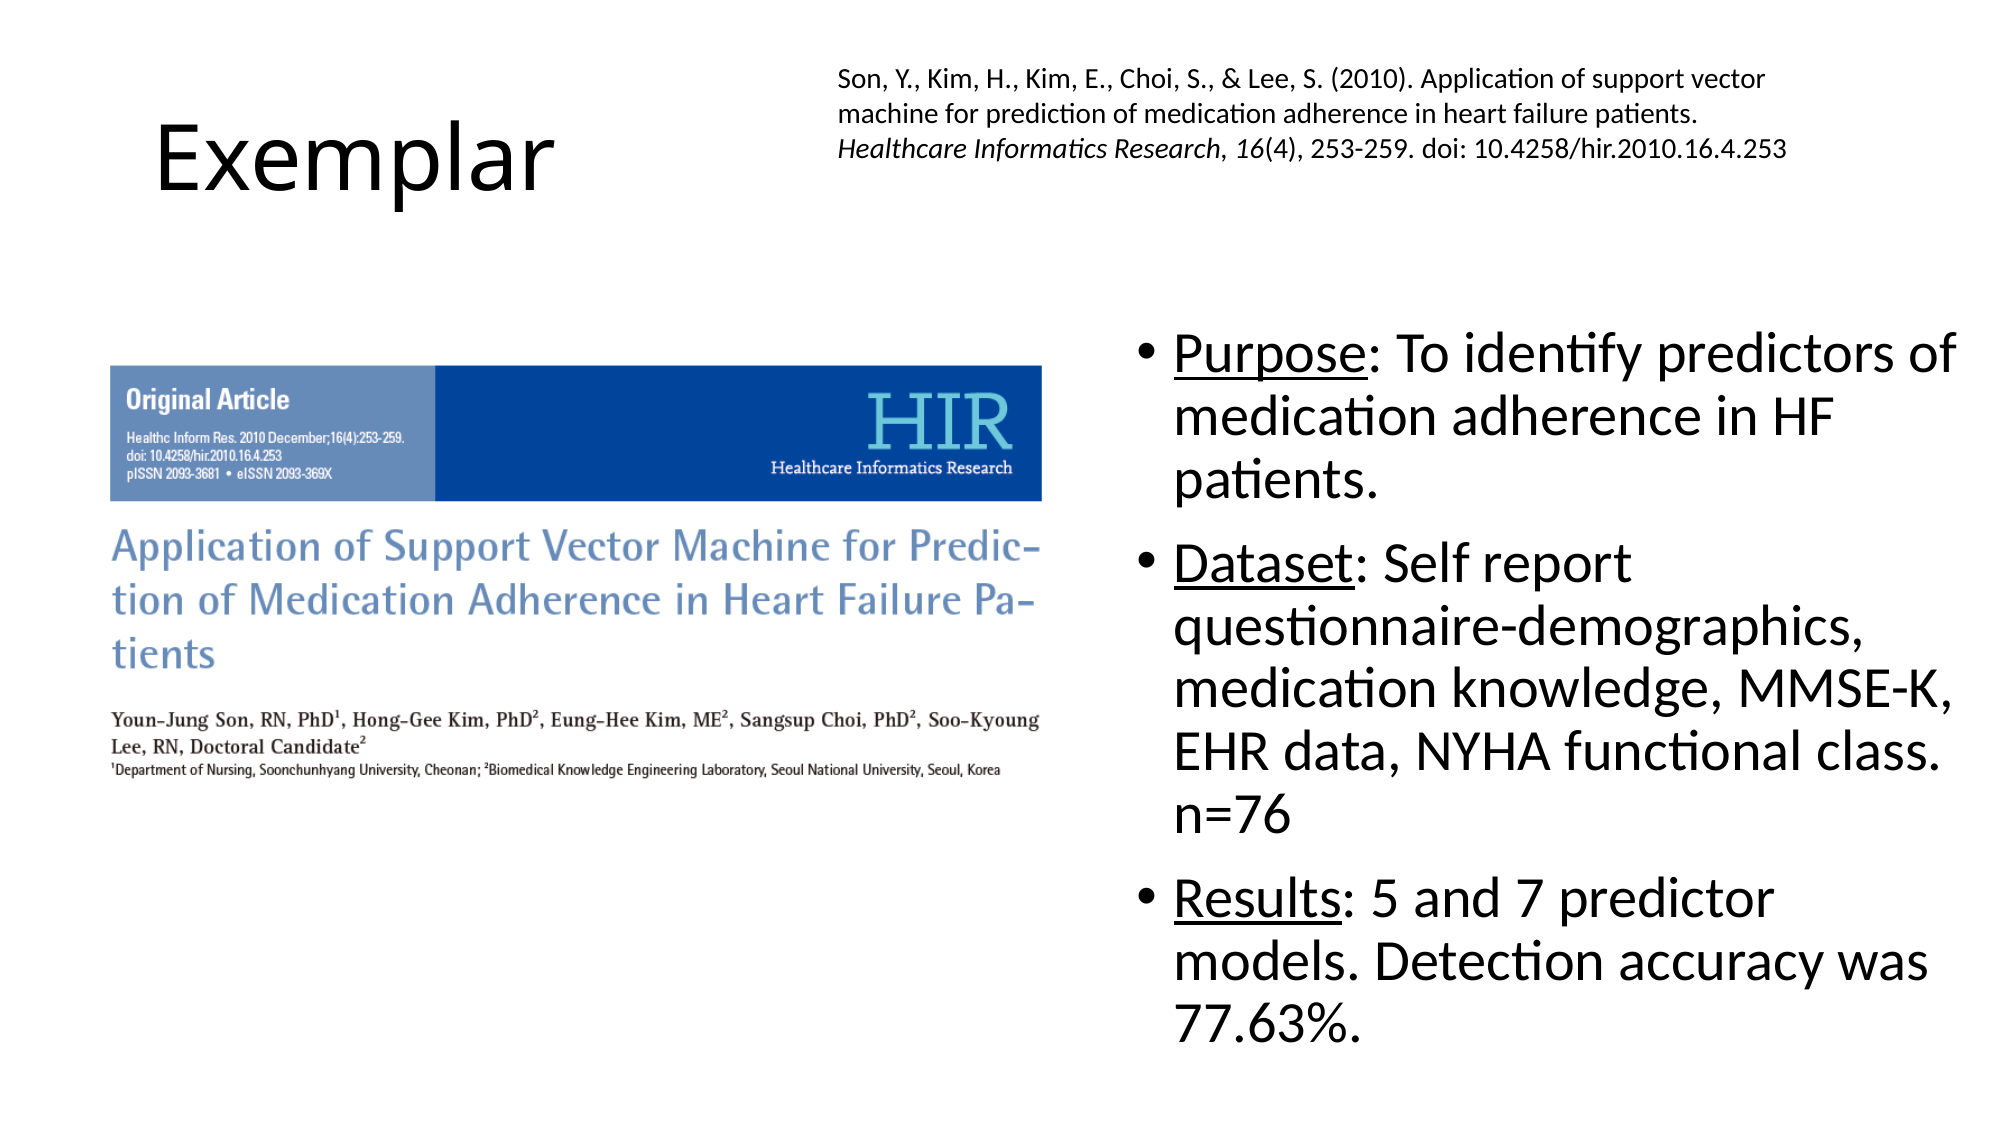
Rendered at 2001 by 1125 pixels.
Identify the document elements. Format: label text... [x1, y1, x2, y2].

title Exemplar [137, 52, 1863, 270]
list Purpose: To identify predictors of medication adherence in HF patients. Dataset: Self report questionnaire-demographics, medication knowledge, MMSE-K, EHR data, NYHA functional class. n=76 Results: 5 and 7 predictor models. Detection accuracy was 77.63%. [1121, 315, 1977, 1100]
picture [62, 323, 1107, 802]
text_box Son, Y., Kim, H., Kim, E., Choi, S., & Lee, S. (2010). Application of support vector machine for prediction of medication adherence in heart failure patients. Healthcare Informatics Research, 16(4), 253-259. doi: 10.4258/hir.2010.16.4.253 [822, 52, 1847, 172]
